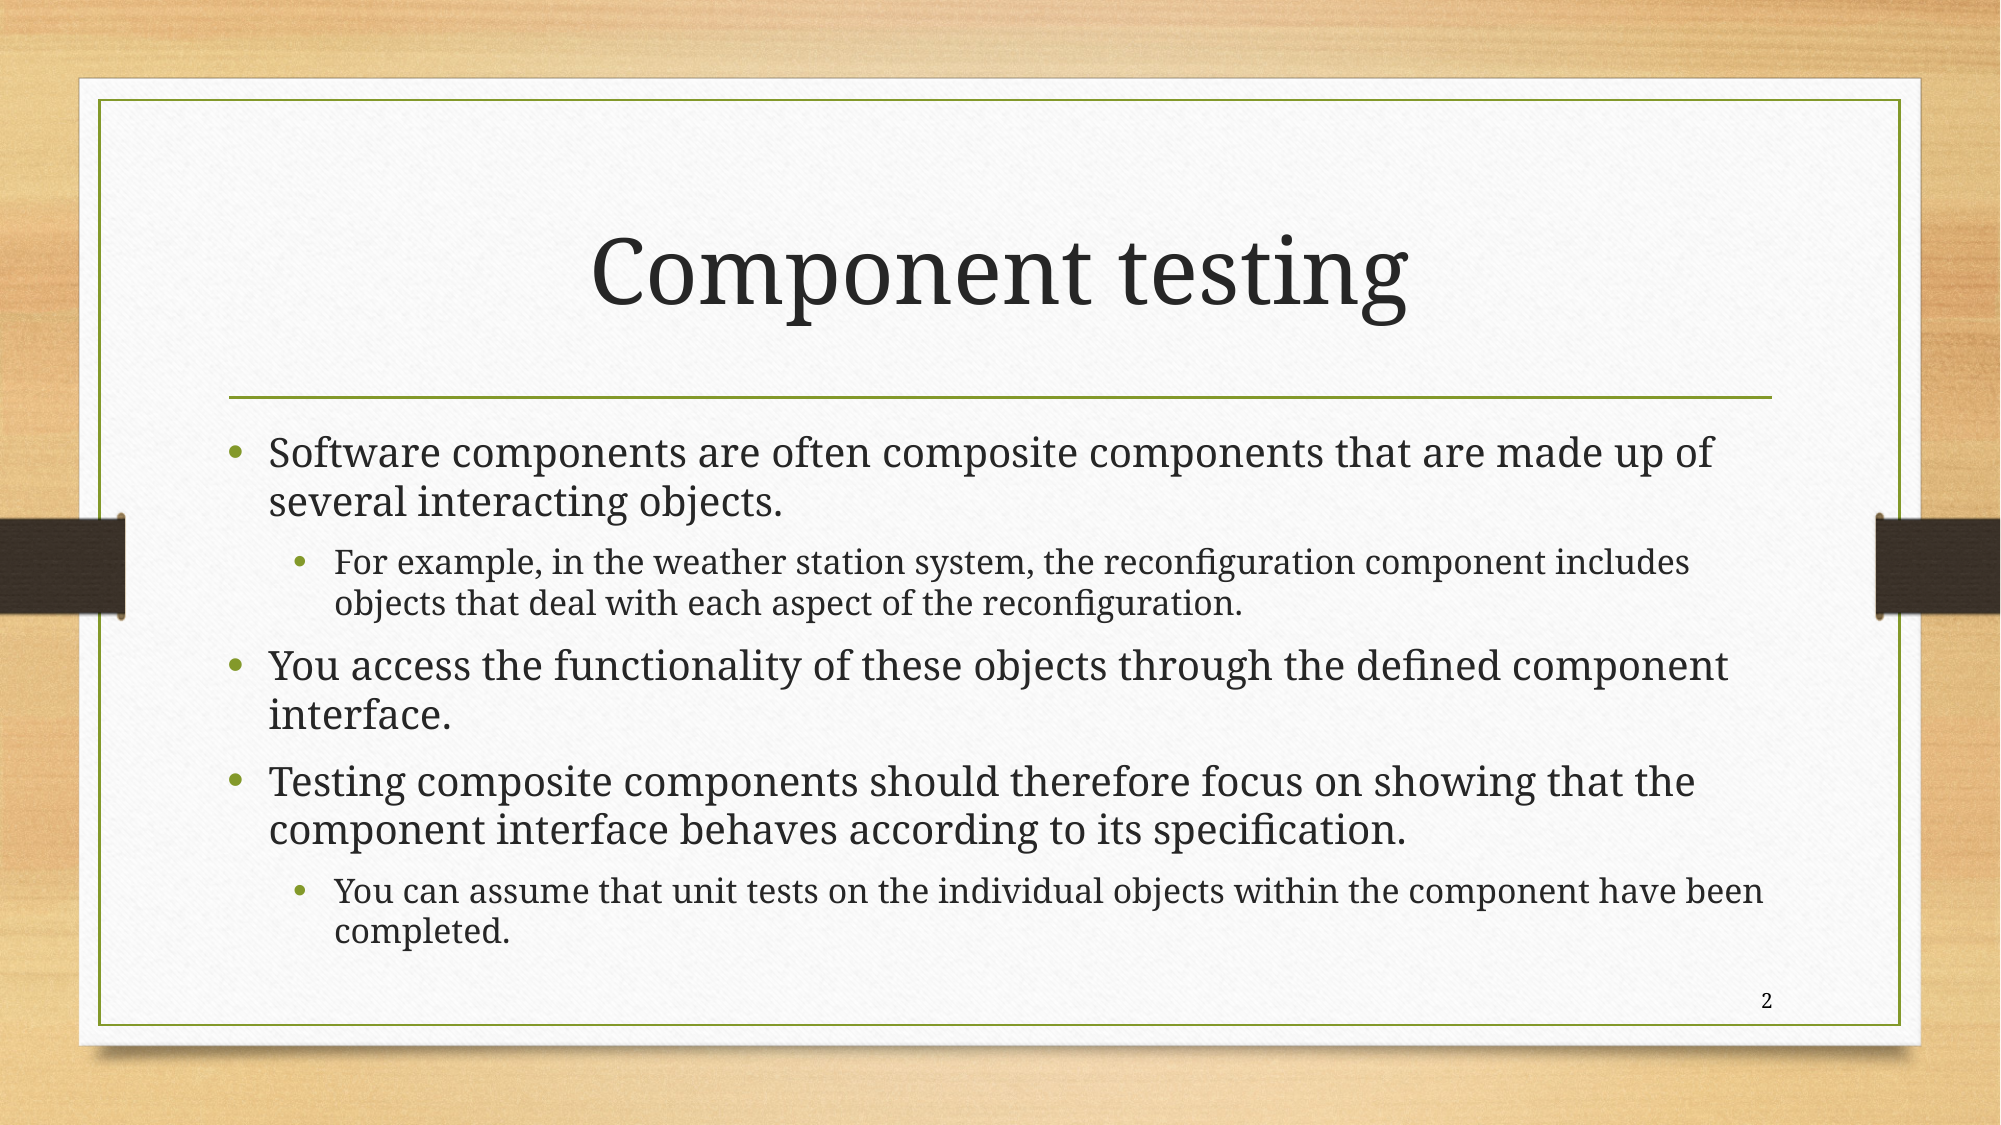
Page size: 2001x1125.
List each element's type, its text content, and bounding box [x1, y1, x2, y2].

picture [0, 0, 2001, 1125]
list Software components are often composite components that are made up of several interacting objects. For example, in the weather station system, the reconfiguration component includes objects that deal with each aspect of the reconfiguration. You access the functionality of these objects through the defined component interface. Testing composite components should therefore focus on showing that the component interface behaves according to its specification. You can assume that unit tests on the individual objects within the component have been completed. [212, 419, 1788, 964]
title Component testing [212, 161, 1788, 375]
slide_number 2 [1698, 979, 1788, 1025]
